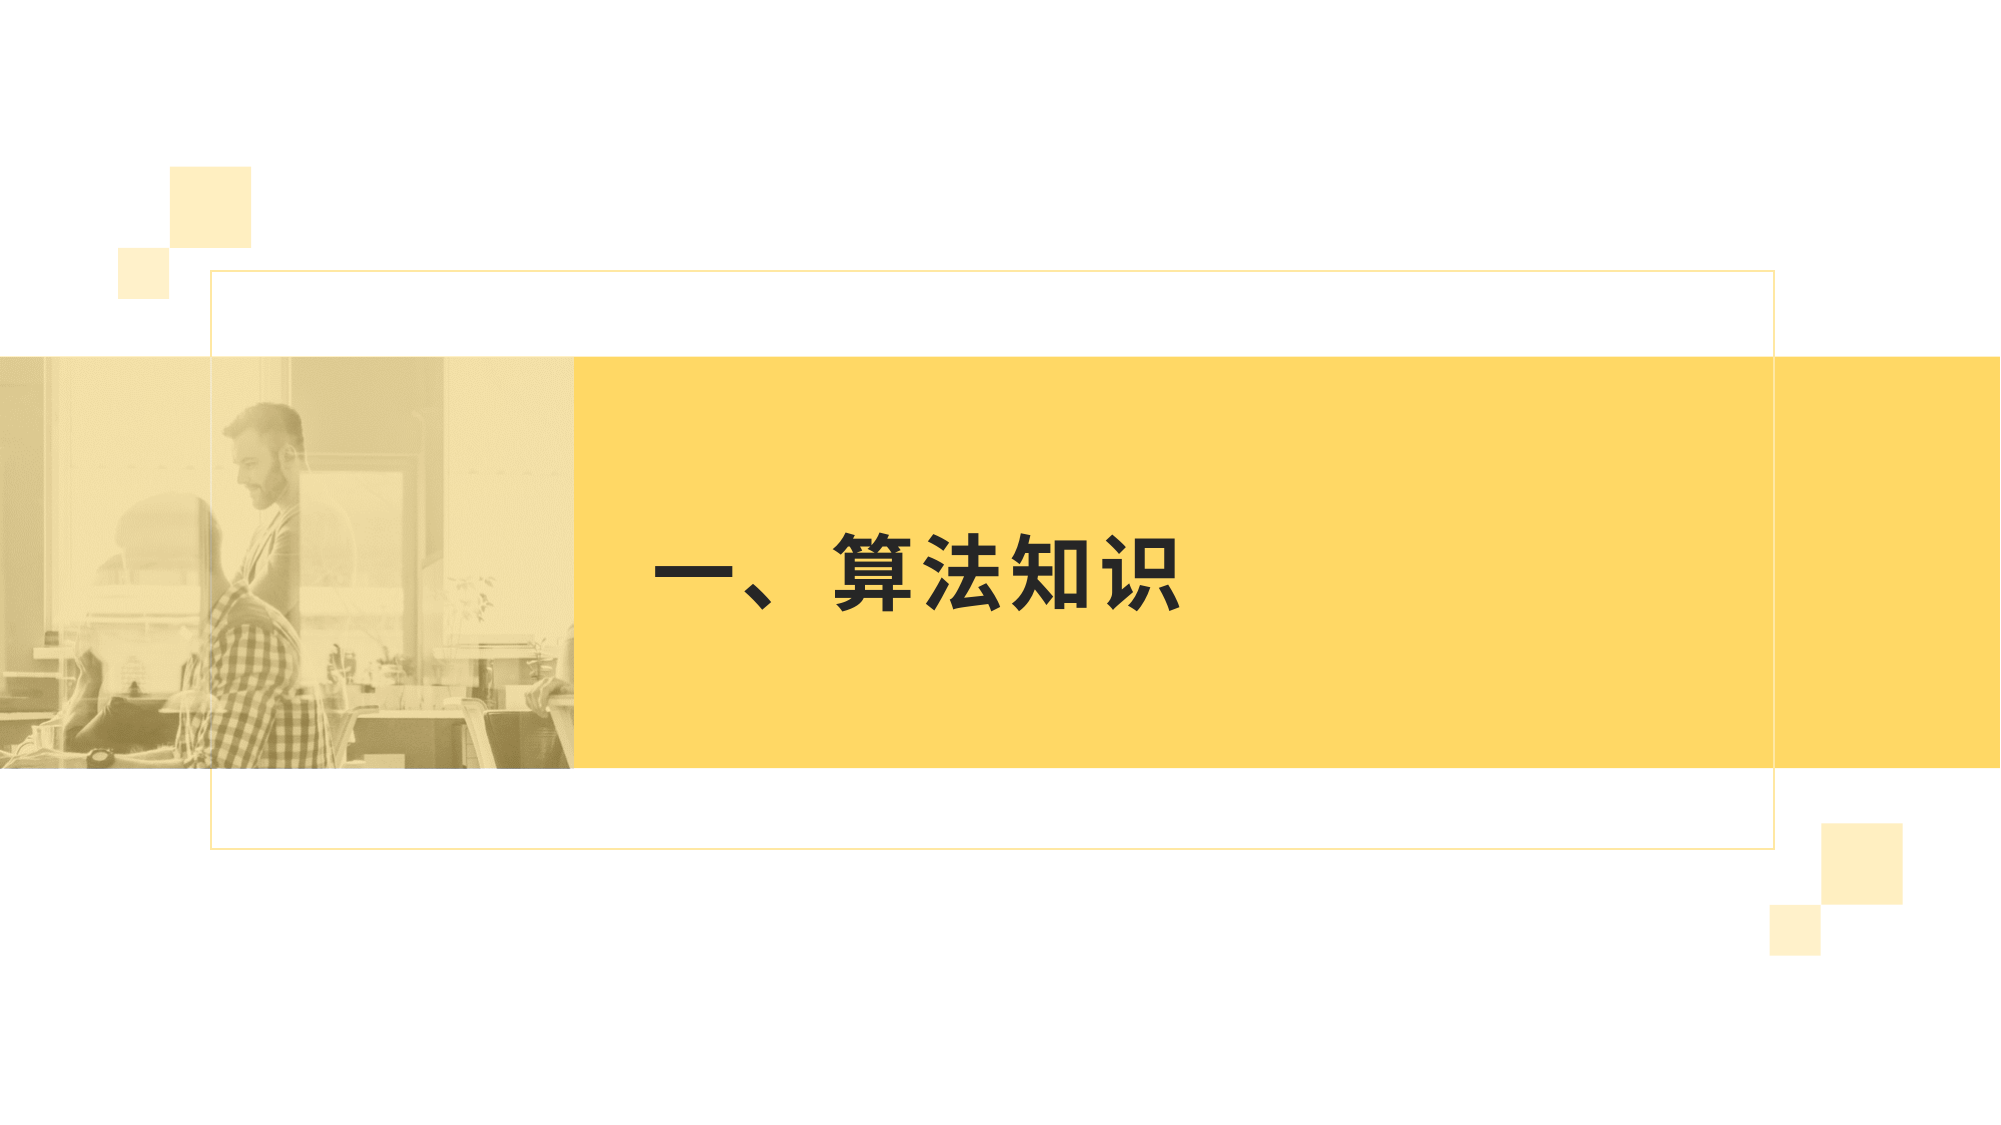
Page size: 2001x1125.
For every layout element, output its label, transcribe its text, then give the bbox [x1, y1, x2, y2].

title 一、算法知识 [637, 487, 1413, 629]
